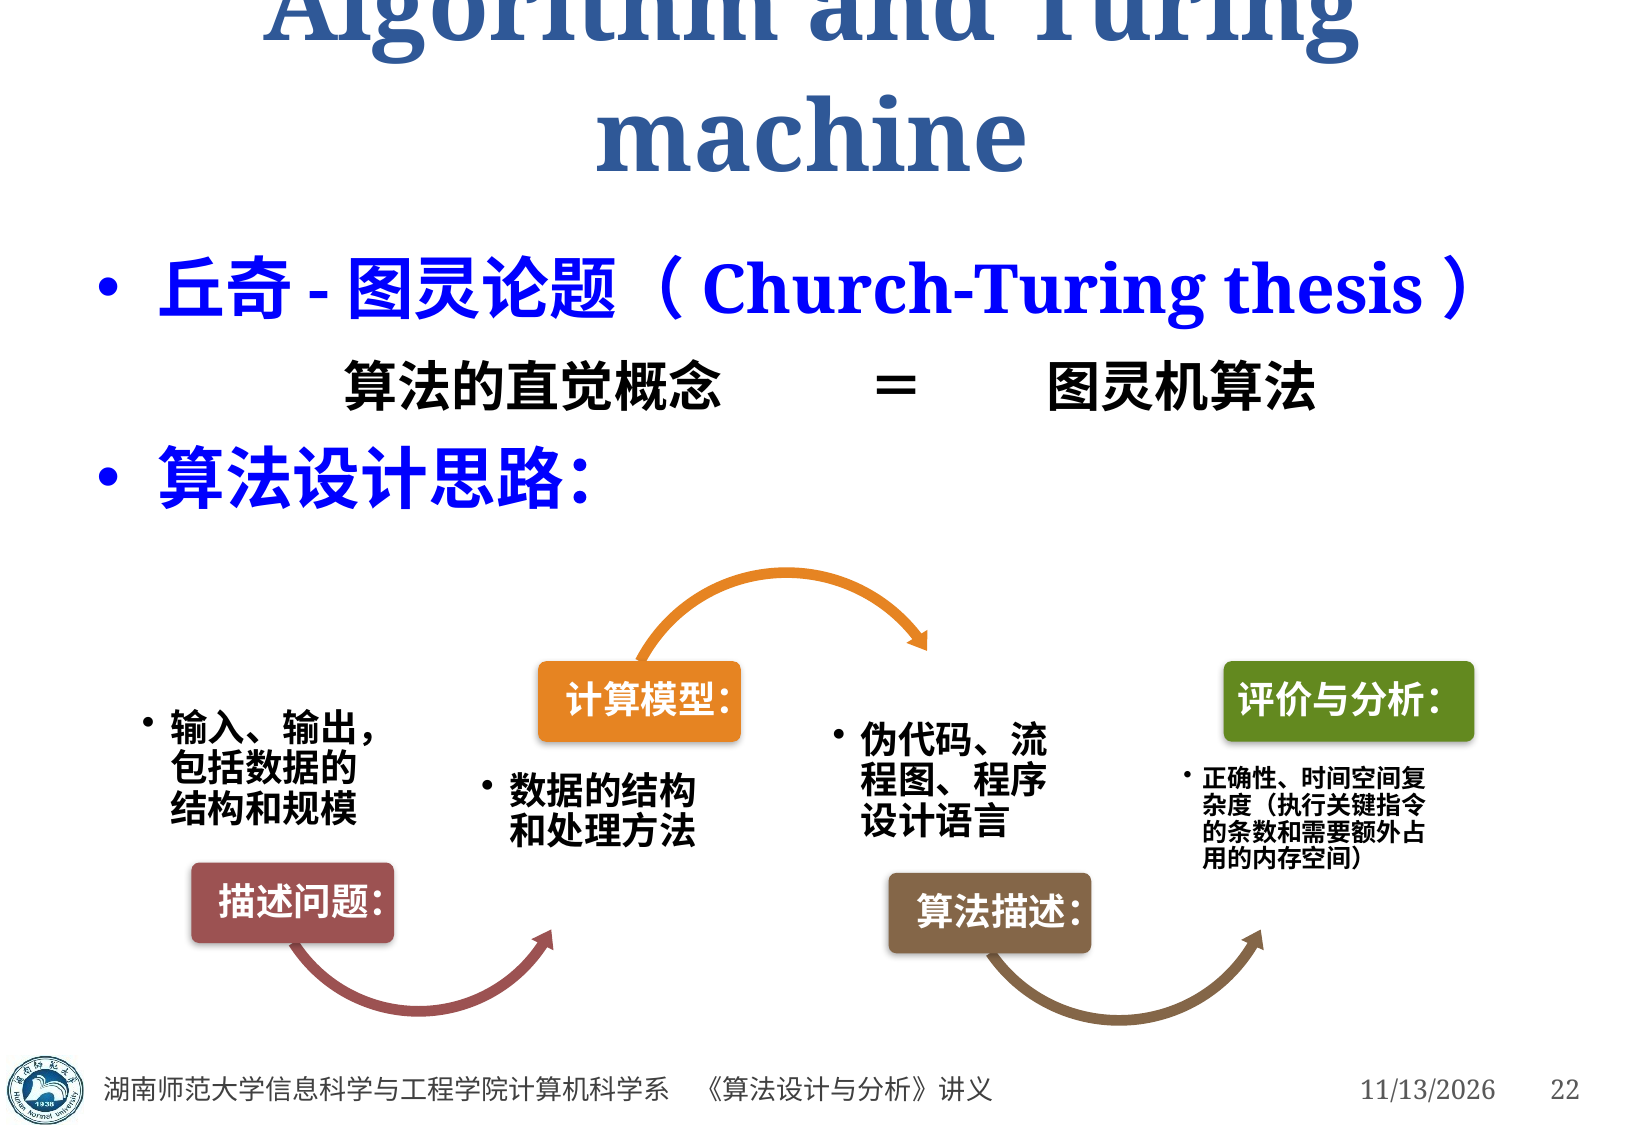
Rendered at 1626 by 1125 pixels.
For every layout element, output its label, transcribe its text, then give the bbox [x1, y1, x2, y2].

title Algorithm and Turing machine [31, 12, 1594, 200]
footer 湖南师范大学信息科学与工程学院计算机科学系 《算法设计与分析》讲义 [95, 1058, 1018, 1119]
picture [6, 1055, 84, 1125]
slide_number 22 [1545, 1061, 1619, 1121]
list 丘奇-图灵论题（Church-Turing thesis） 算法设计思路： [81, 238, 1544, 634]
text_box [108, 536, 1475, 1055]
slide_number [1132, 1061, 1504, 1121]
text_box 算法的直觉概念 ＝ 图灵机算法 [210, 344, 1389, 425]
